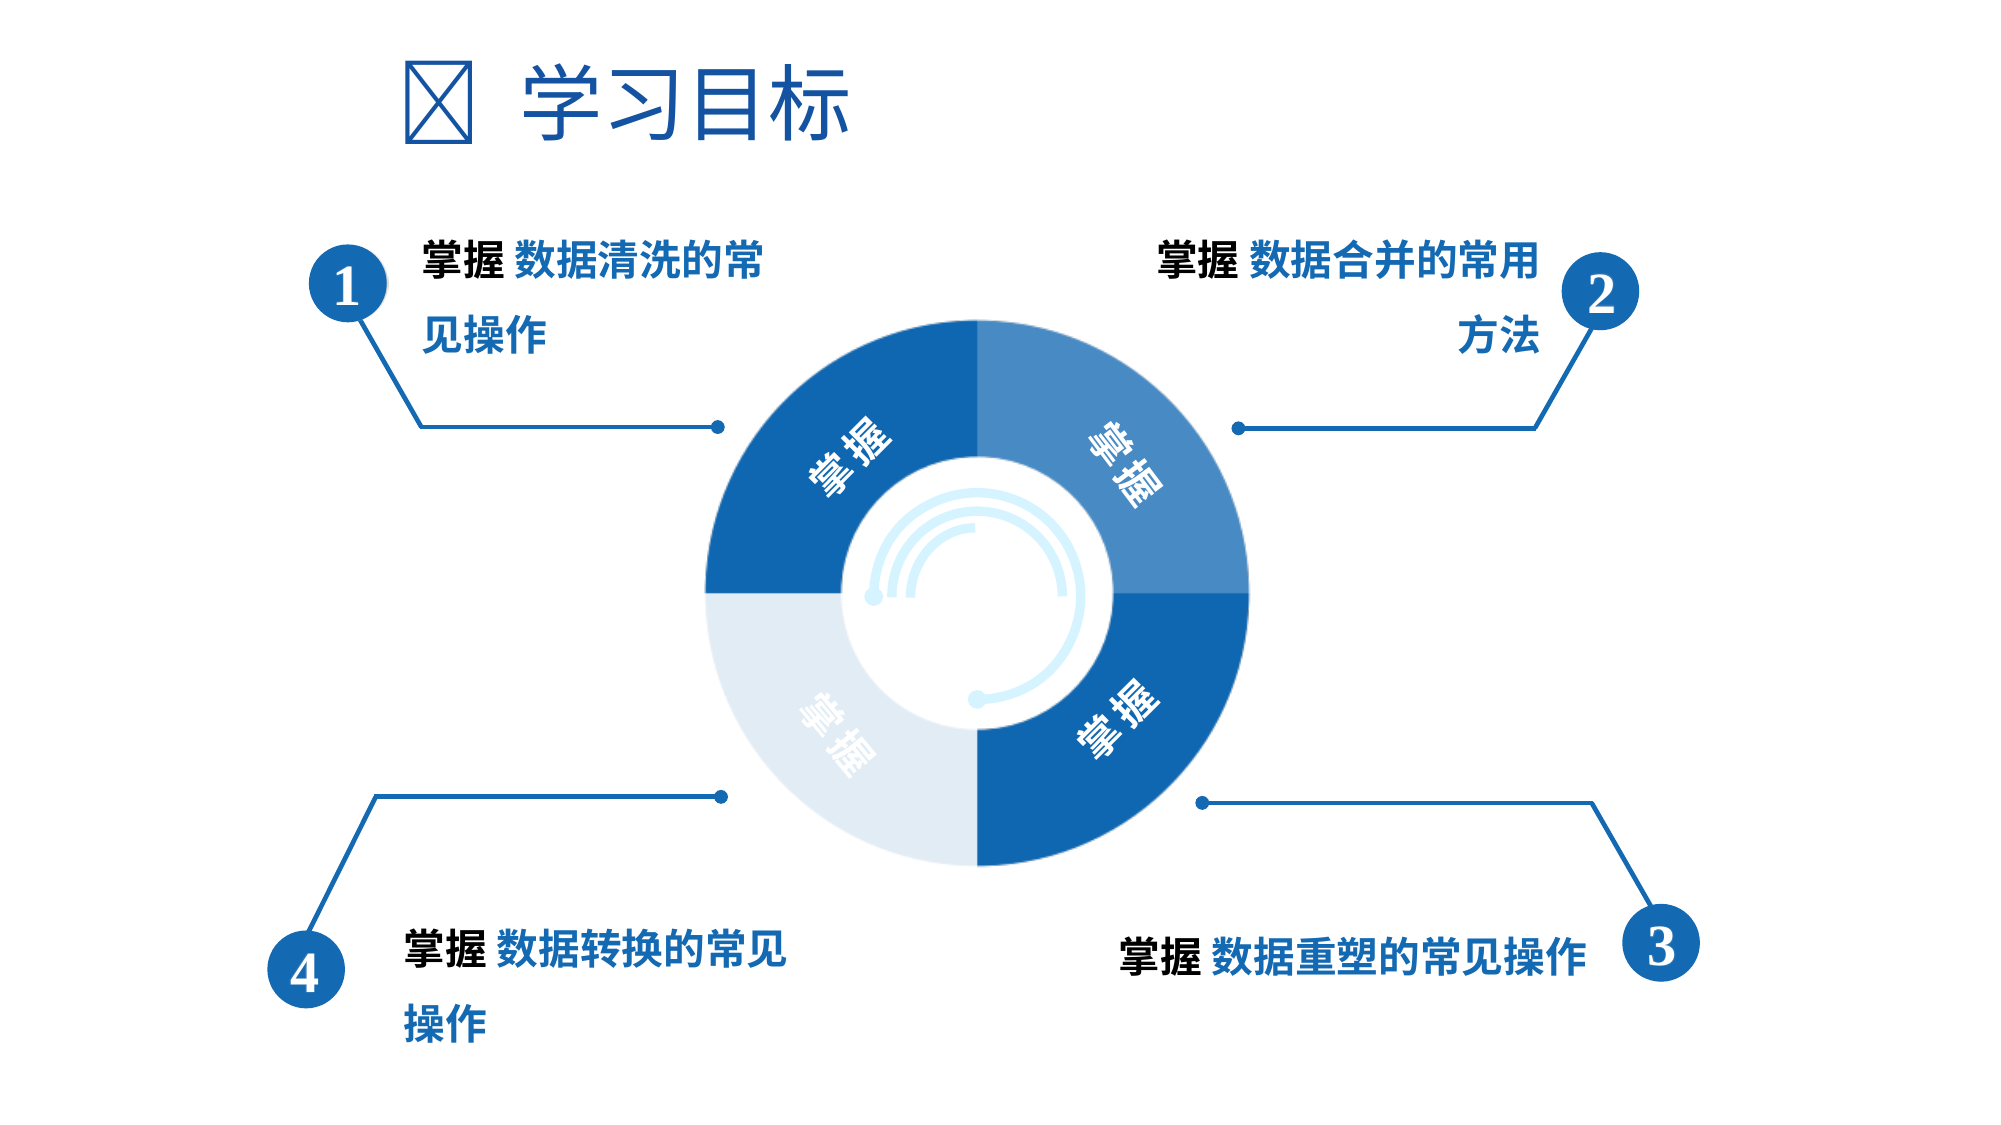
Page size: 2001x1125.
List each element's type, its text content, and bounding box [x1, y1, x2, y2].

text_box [1100, 804, 1700, 989]
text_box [308, 200, 821, 428]
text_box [267, 796, 821, 1049]
text_box  学习目标 [382, 43, 1227, 159]
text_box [532, 285, 1420, 899]
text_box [1100, 200, 1640, 443]
